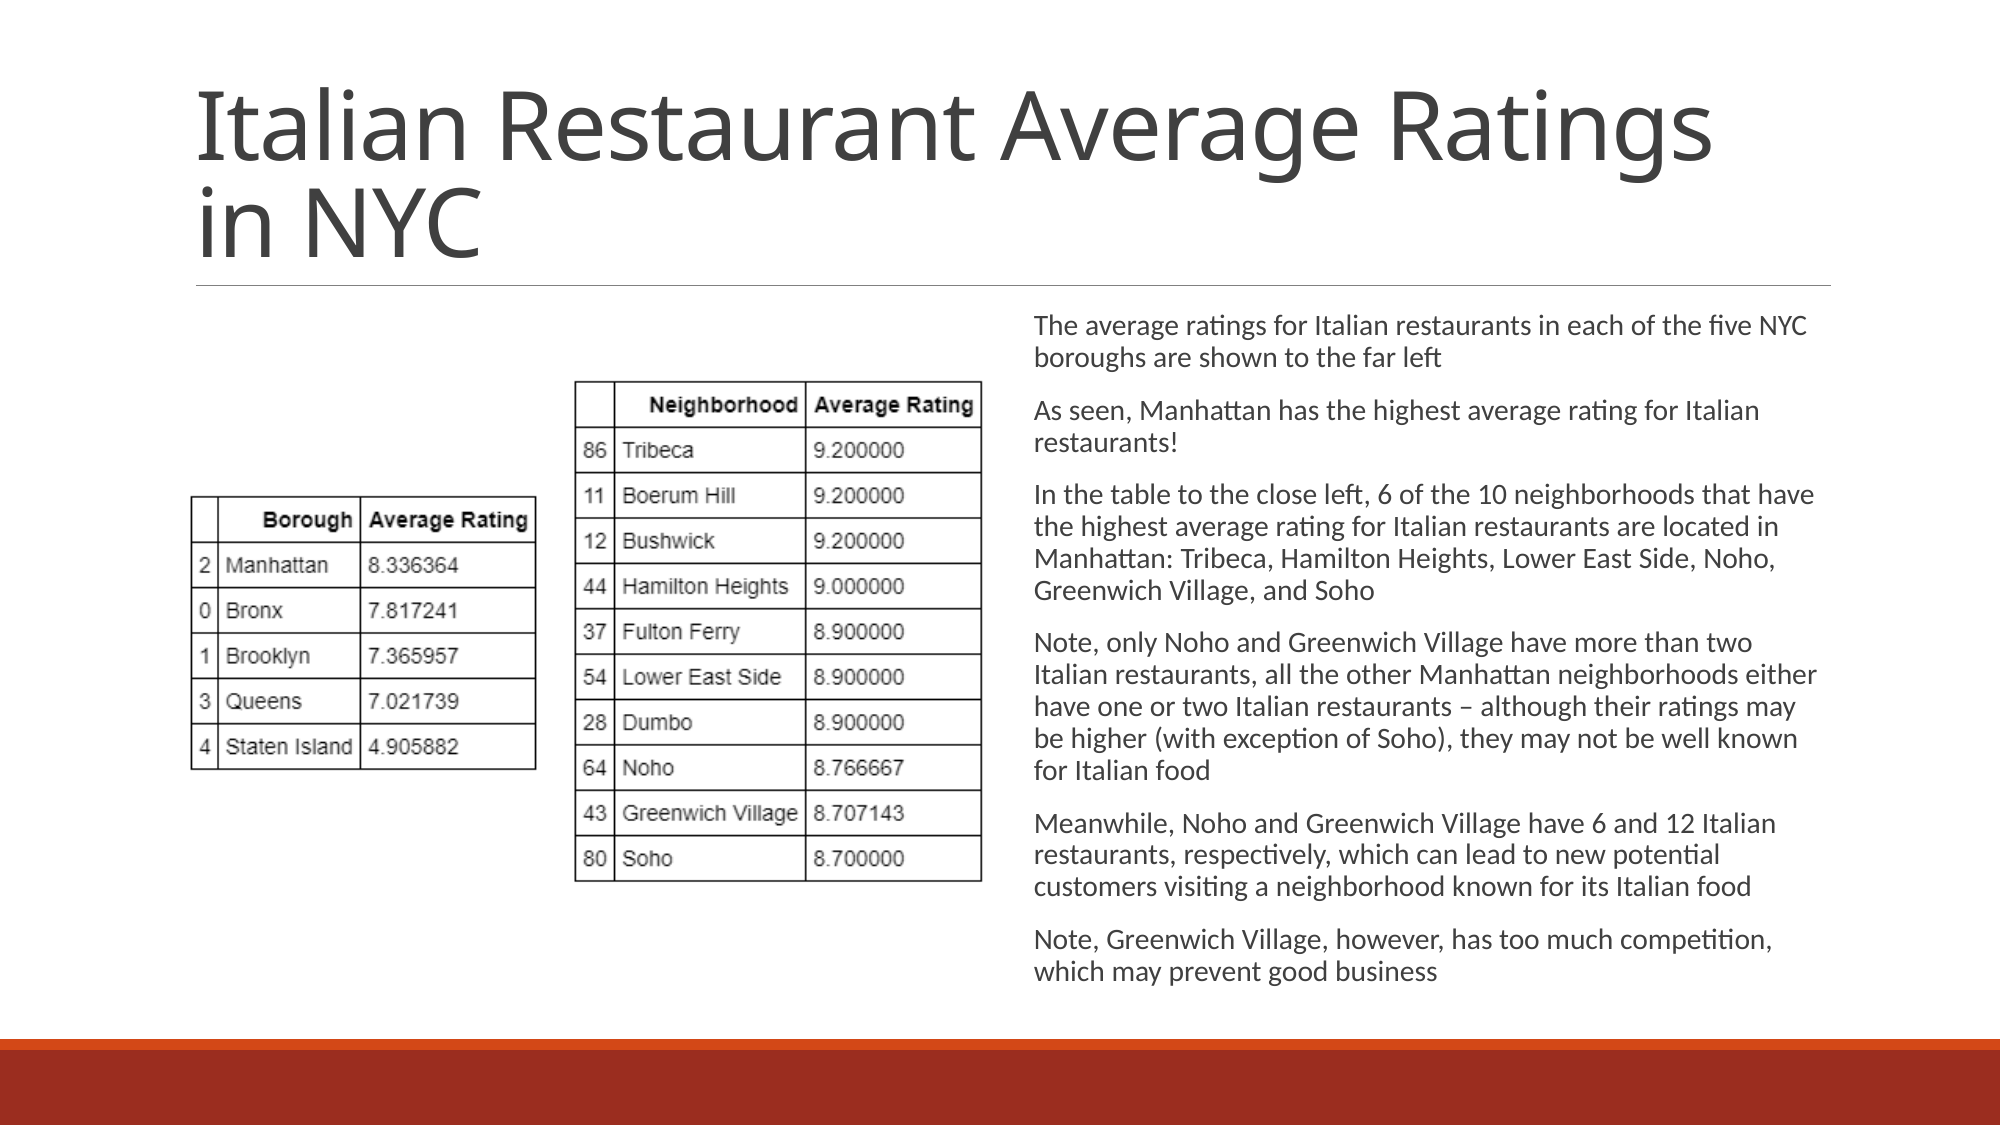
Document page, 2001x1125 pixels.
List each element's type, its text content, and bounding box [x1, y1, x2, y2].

title Italian Restaurant Average Ratings in NYC [180, 47, 1830, 285]
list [179, 486, 547, 779]
picture [567, 372, 999, 894]
list The average ratings for Italian restaurants in each of the five NYC boroughs are shown to the far left As seen, Manhattan has the highest average rating for Italian restaurants! In the table to the close left, 6 of the 10 neighborhoods that have the highest average rating for Italian restaurants are located in Manhattan: Tribeca, Hamilton Heights, Lower East Side, Noho, Greenwich Village, and Soho Note, only Noho and Greenwich Village have more than two Italian restaurants, all the other Manhattan neighborhoods either have one or two Italian restaurants – although their ratings may be higher (with exception of Soho), they may not be well known for Italian food Meanwhile, Noho and Greenwich Village have 6 and 12 Italian restaurants, respectively, which can lead to new potential customers visiting a neighborhood known for its Italian food Note, Greenwich Village, however, has too much competition, which may prevent good business [1020, 302, 1830, 1005]
